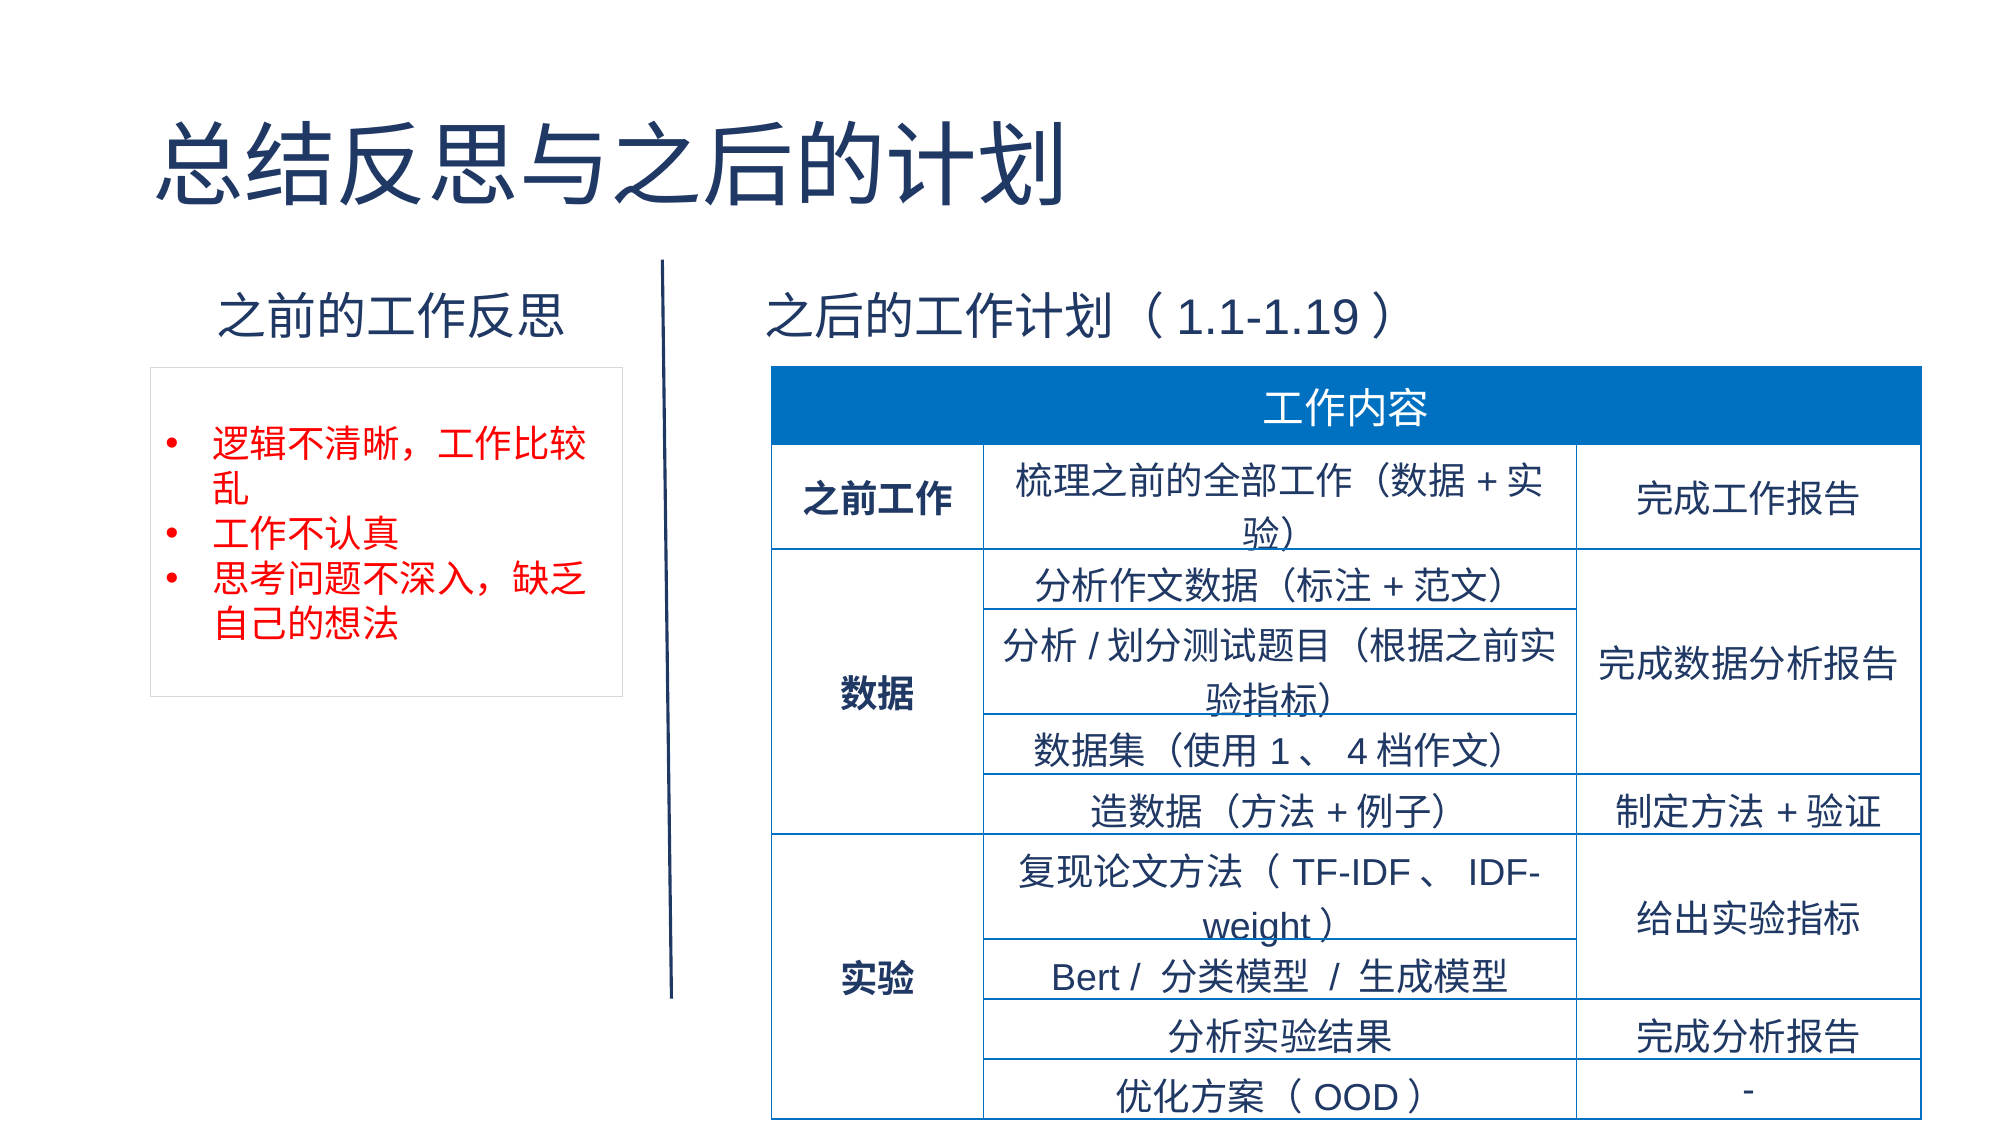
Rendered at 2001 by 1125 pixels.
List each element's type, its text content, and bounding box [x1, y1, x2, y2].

table_cell 分析实验结果 [984, 1000, 1576, 1058]
table_cell 复现论文方法（TF-IDF、IDF-weight） [984, 835, 1576, 938]
table_cell 完成数据分析报告 [1577, 550, 1920, 773]
table_cell 制定方法+验证 [1577, 775, 1920, 833]
title 总结反思与之后的计划 [137, 59, 1863, 278]
table_cell 之前工作 [772, 445, 983, 548]
table_cell 梳理之前的全部工作（数据+实验） [984, 445, 1576, 548]
table_cell 造数据（方法+例子） [984, 775, 1576, 833]
table_cell 分析/划分测试题目（根据之前实验指标） [984, 610, 1576, 713]
text_box 之后的工作计划（1.1-1.19） [749, 277, 1437, 352]
table_cell - [1577, 1060, 1920, 1118]
table_cell 给出实验指标 [1577, 835, 1920, 998]
table_cell 实验 [772, 835, 983, 1118]
table_cell 数据 [772, 550, 983, 833]
text_box 之前的工作反思 [201, 277, 581, 352]
table_cell 分析作文数据（标注+范文） [984, 550, 1576, 608]
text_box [662, 259, 672, 999]
text_box 逻辑不清晰，工作比较乱 工作不认真 思考问题不深入，缺乏自己的想法 [150, 367, 623, 697]
table_cell 完成分析报告 [1577, 1000, 1920, 1058]
table_header 工作内容 [772, 368, 1920, 443]
table_cell 完成工作报告 [1577, 445, 1920, 548]
table_cell Bert / 分类模型 / 生成模型 [984, 940, 1576, 998]
table_cell 数据集（使用1、4档作文） [984, 715, 1576, 773]
table_cell 优化方案（OOD） [984, 1060, 1576, 1118]
